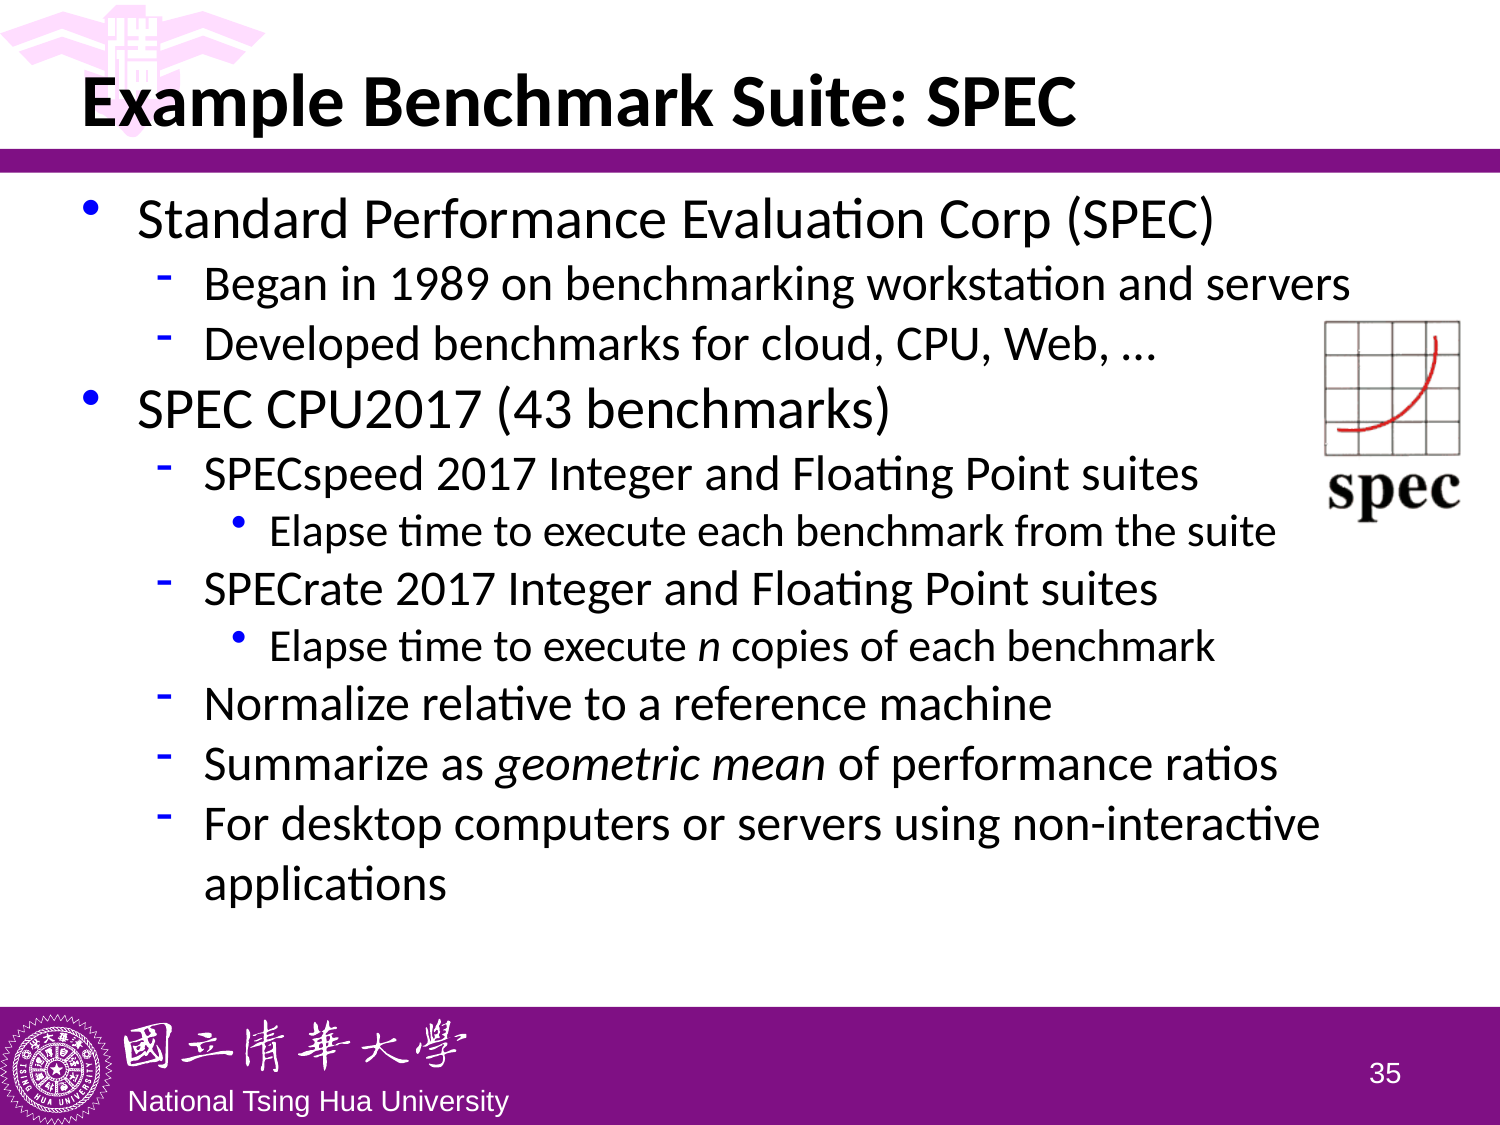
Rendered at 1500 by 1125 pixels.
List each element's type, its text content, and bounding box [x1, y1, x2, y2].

picture [1314, 314, 1471, 528]
list Standard Performance Evaluation Corp (SPEC) Began in 1989 on benchmarking workstation and servers Developed benchmarks for cloud, CPU, Web, … SPEC CPU2017 (43 benchmarks) SPECspeed 2017 Integer and Floating Point suites Elapse time to execute each benchmark from the suite SPECrate 2017 Integer and Floating Point suites Elapse time to execute n copies of each benchmark Normalize relative to a reference machine Summarize as geometric mean of performance ratios For desktop computers or servers using non-interactive applications [66, 172, 1436, 1003]
slide_number 34 [1104, 1021, 1417, 1097]
title Example Benchmark Suite: SPEC [66, 37, 1436, 149]
